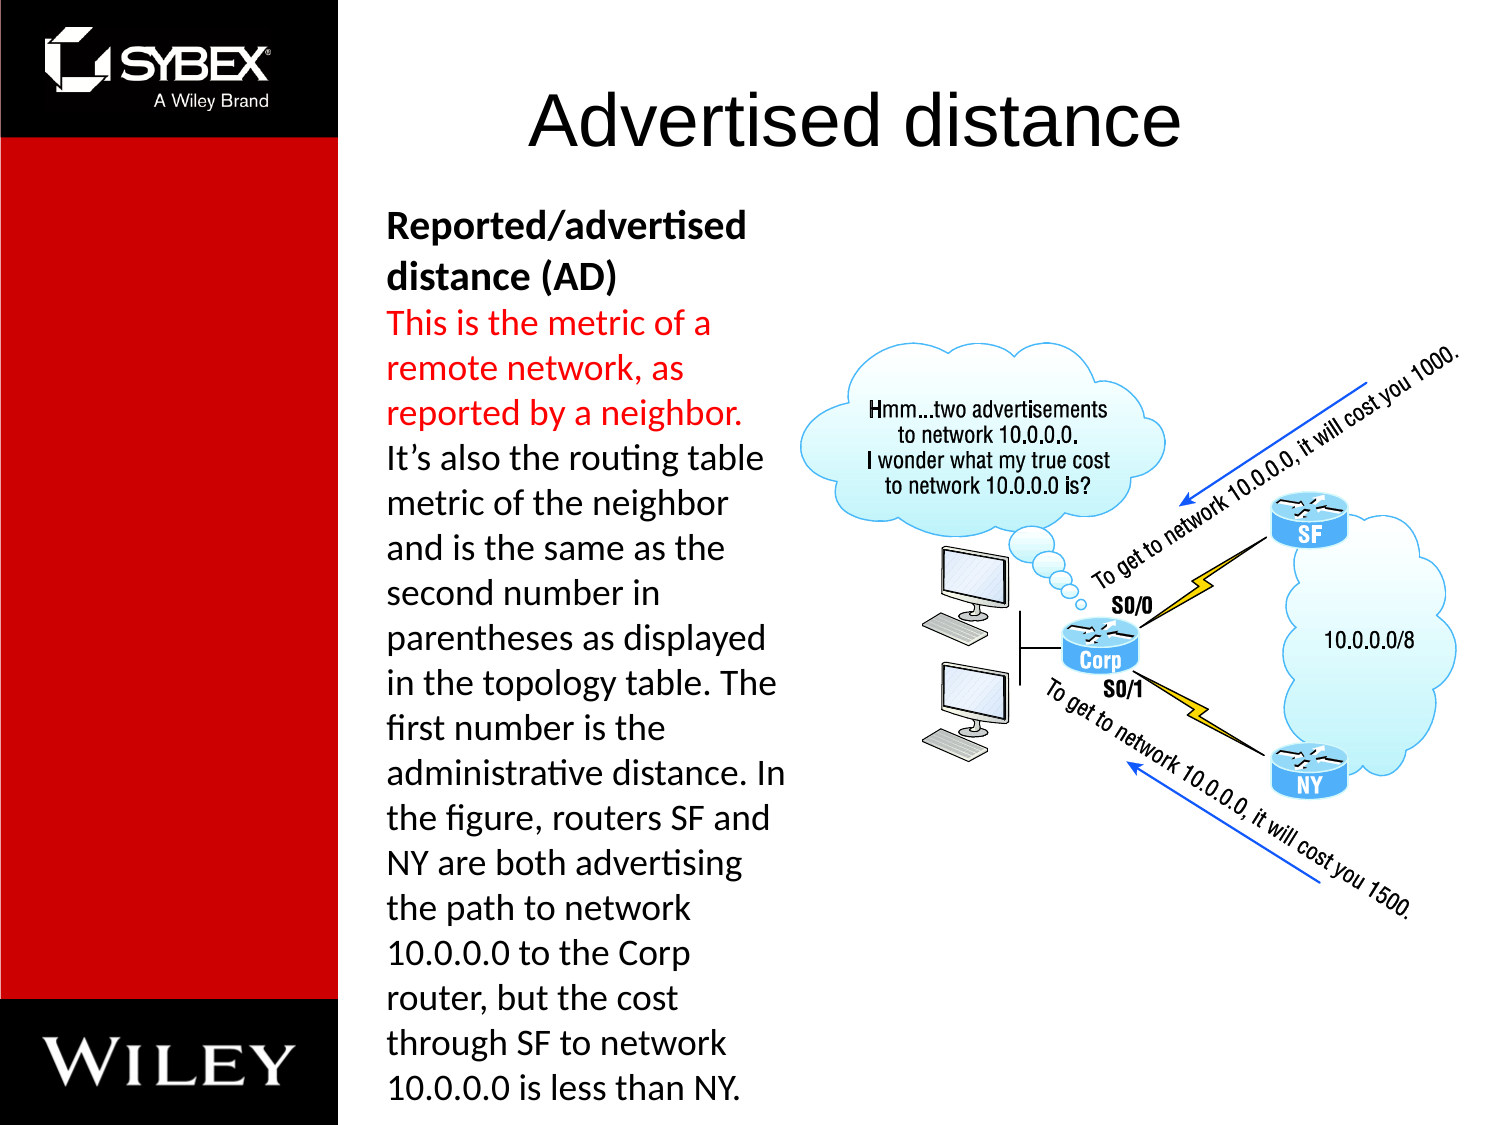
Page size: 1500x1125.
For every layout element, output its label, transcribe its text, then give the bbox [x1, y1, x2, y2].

text_box Reported/advertised distance (AD) This is the metric of a remote network, as reported by a neighbor. It’s also the routing table metric of the neighbor and is the same as the second number in parentheses as displayed in the topology table. The first number is the administrative distance. In the figure, routers SF and NY are both advertising the path to network 10.0.0.0 to the Corp router, but the cost through SF to network 10.0.0.0 is less than NY. [371, 190, 803, 1116]
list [799, 337, 1465, 926]
picture [45, 27, 271, 111]
title Advertised distance [287, 45, 1425, 188]
picture [0, 999, 338, 1125]
